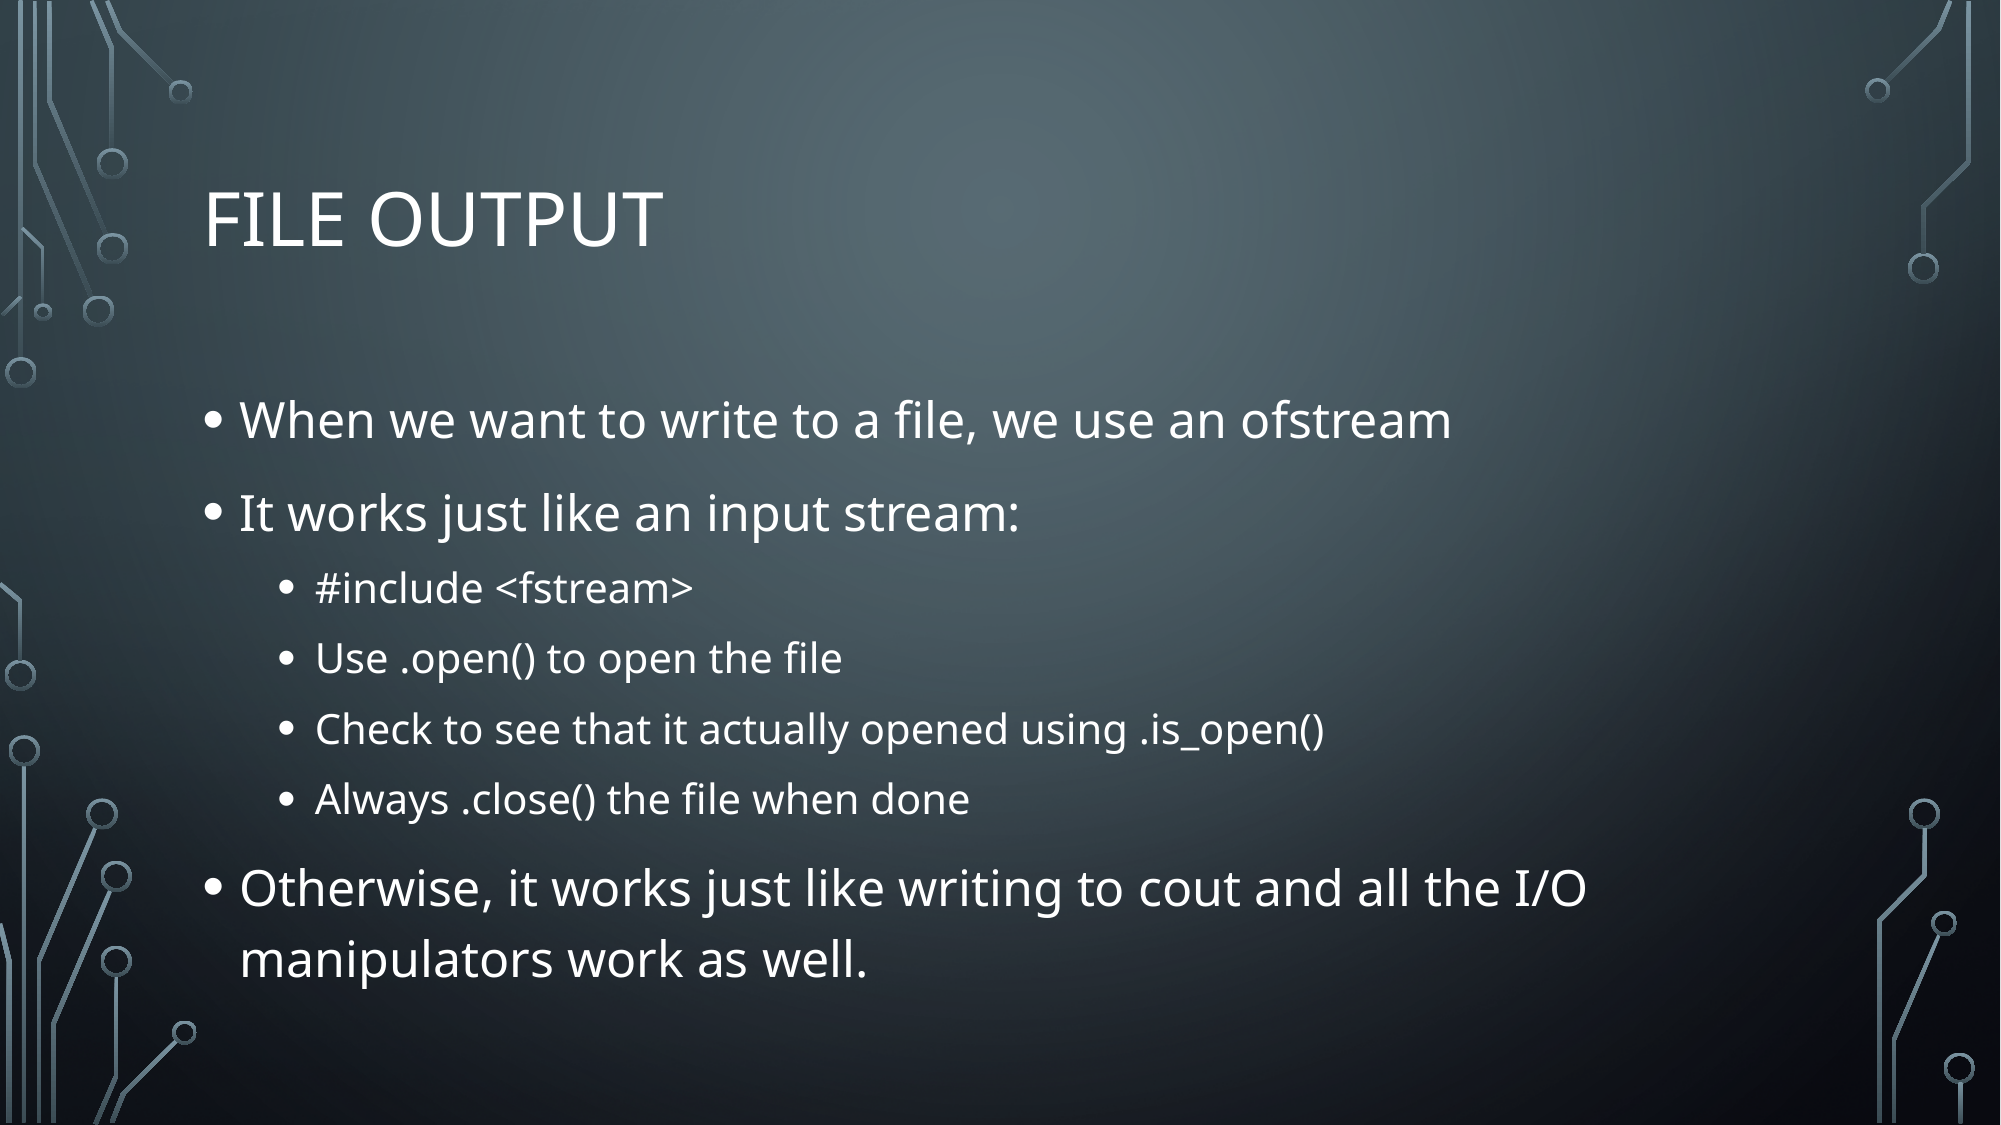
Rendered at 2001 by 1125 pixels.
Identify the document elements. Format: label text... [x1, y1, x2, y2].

list When we want to write to a file, we use an ofstream It works just like an input stream: #include <fstream> Use .open() to open the file Check to see that it actually opened using .is_open() Always .close() the file when done Otherwise, it works just like writing to cout and all the I/O manipulators work as well. [187, 369, 1813, 1059]
title File output [187, 101, 1813, 344]
